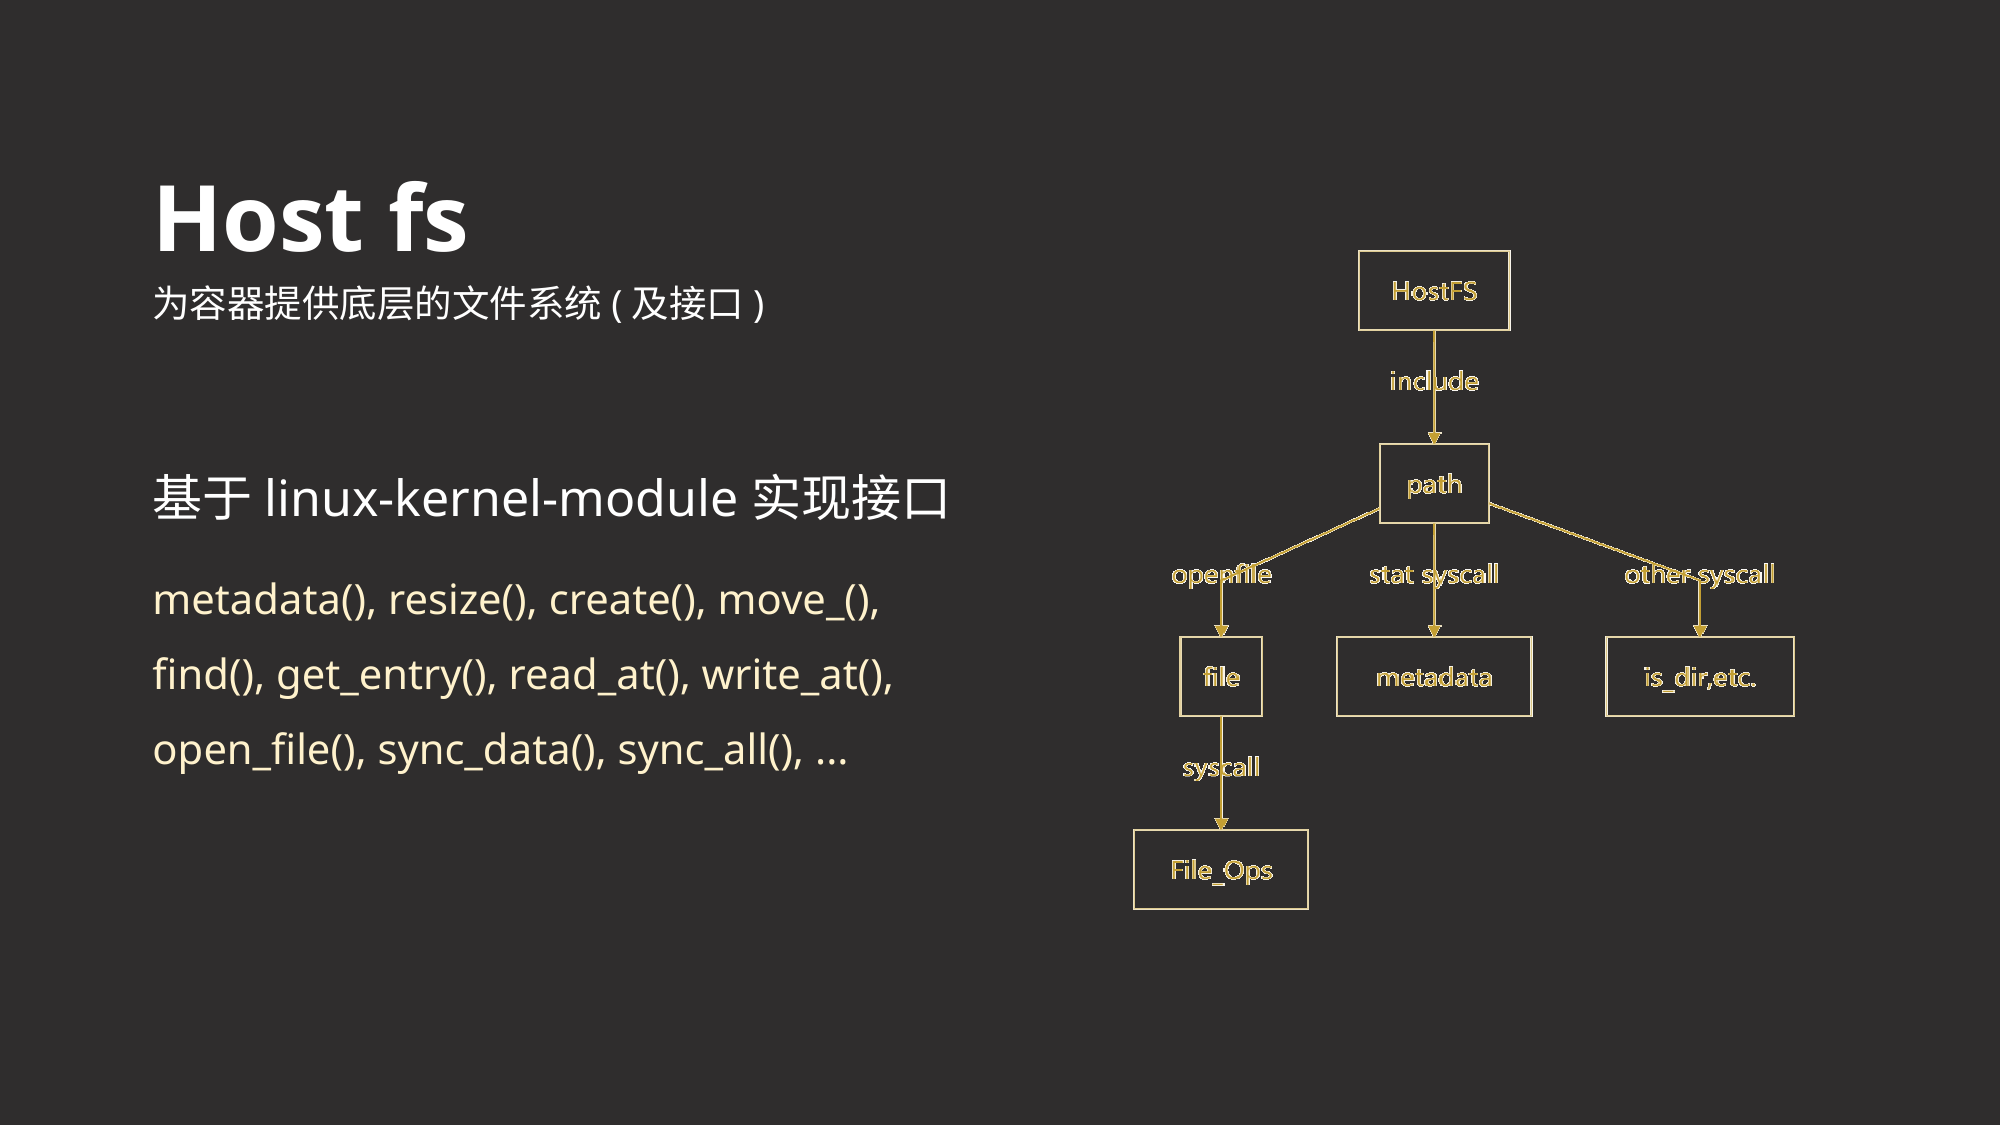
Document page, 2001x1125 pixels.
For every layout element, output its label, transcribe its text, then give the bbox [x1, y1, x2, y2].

list 为容器提供底层的文件系统(及接口) 基于linux-kernel-module实现接口 metadata(), resize(), create(), move_(), find(), get_entry(), read_at(), write_at(), open_file(), sync_data(), sync_all(), ... [137, 277, 983, 992]
picture [1079, 221, 1863, 962]
title Host fs [137, 113, 1863, 331]
